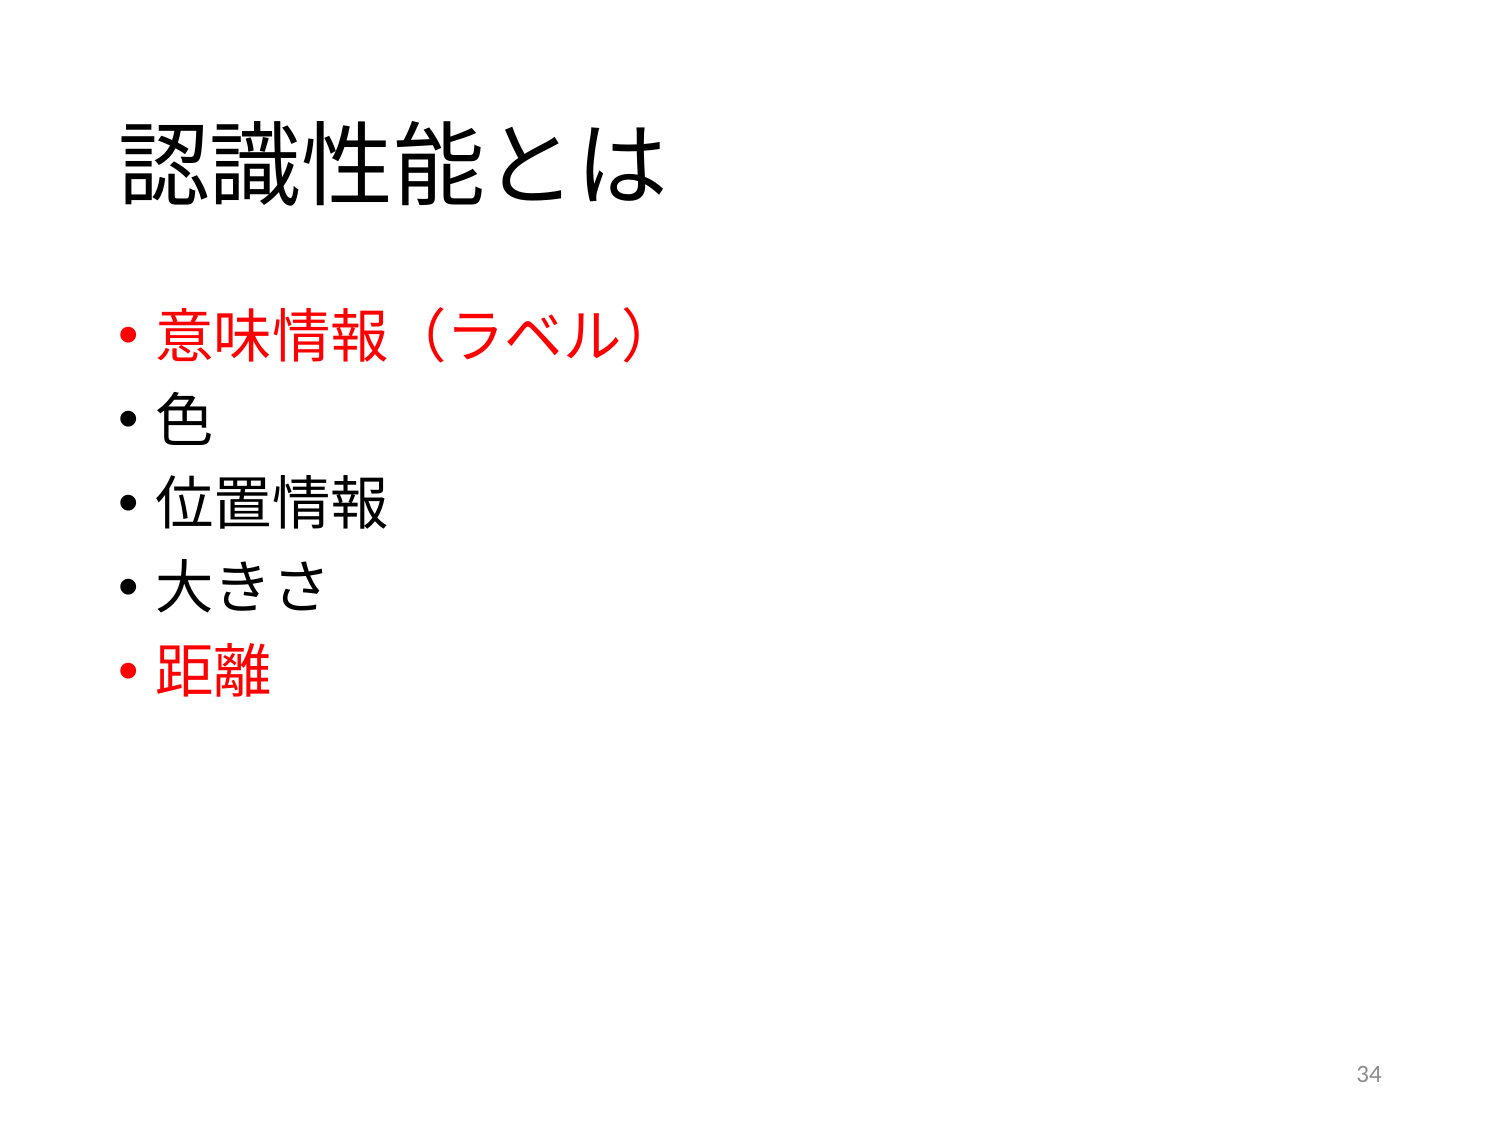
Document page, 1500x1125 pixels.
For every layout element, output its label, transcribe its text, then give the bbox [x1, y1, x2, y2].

slide_number 34 [1059, 1042, 1397, 1103]
list 意味情報（ラベル） 色 位置情報 大きさ 距離 [103, 299, 1397, 1014]
title 認識性能とは [103, 59, 1397, 278]
